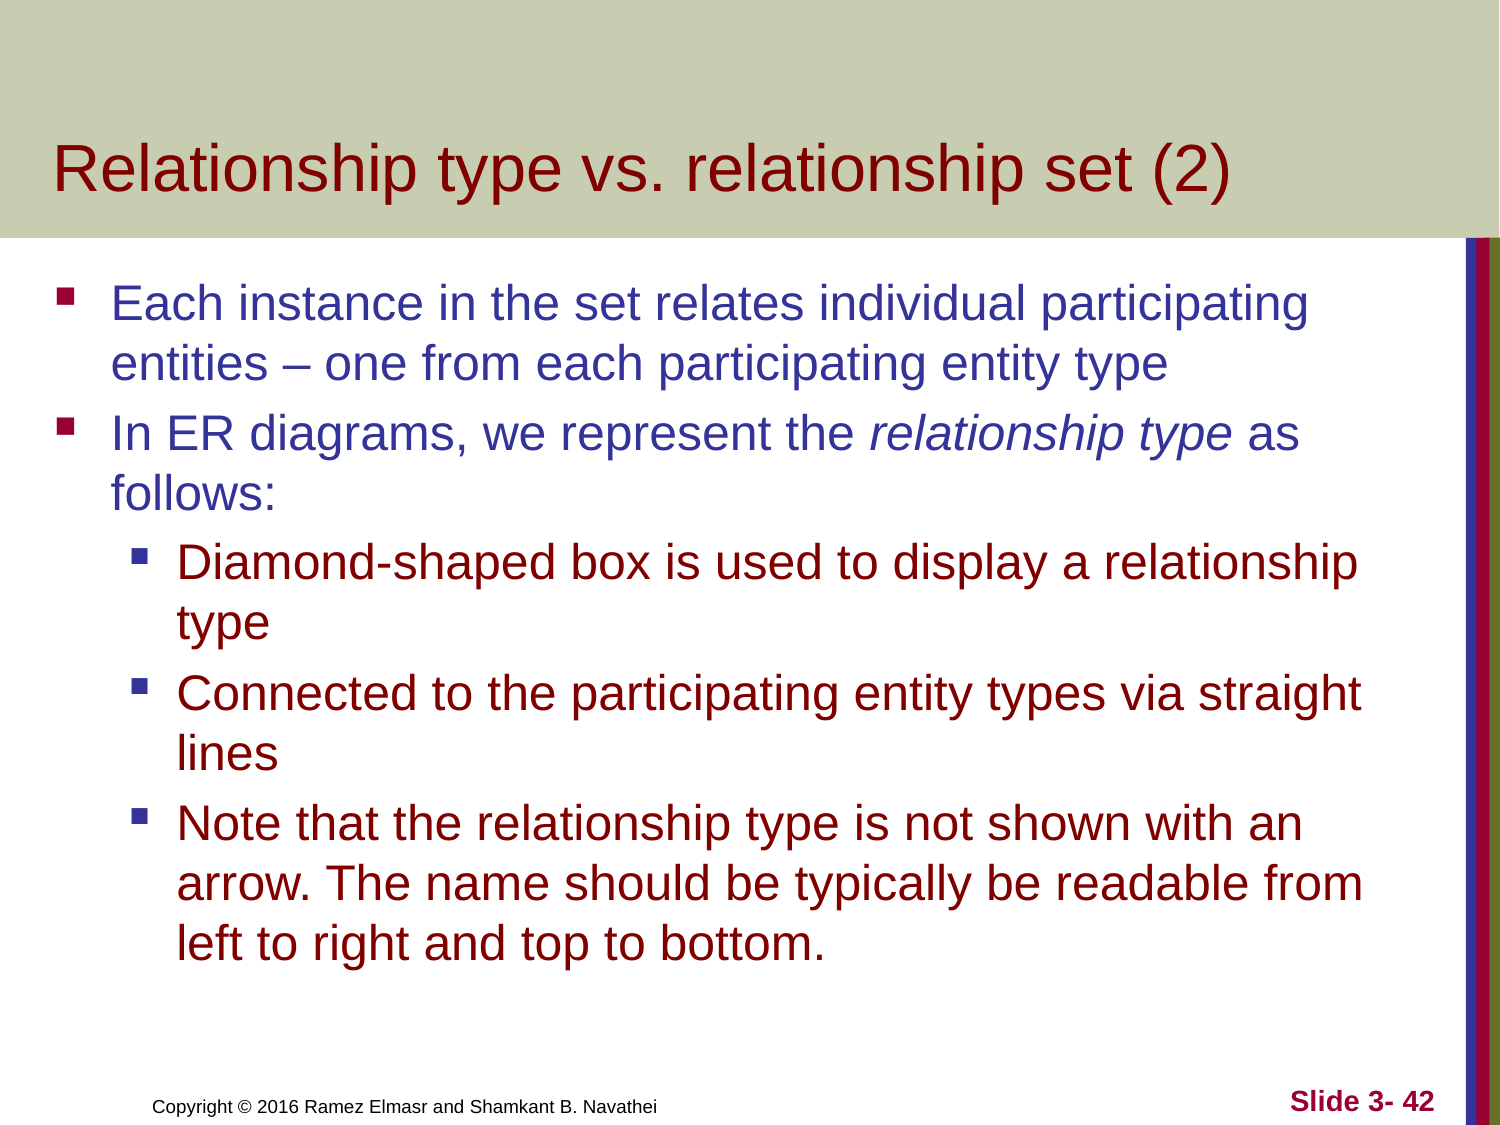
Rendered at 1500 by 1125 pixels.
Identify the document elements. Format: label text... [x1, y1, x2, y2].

slide_number Slide 3- [1137, 1049, 1451, 1125]
title Relationship type vs. relationship set (2) [37, 49, 1317, 213]
list Each instance in the set relates individual participating entities – one from each participating entity type In ER diagrams, we represent the relationship type as follows: Diamond-shaped box is used to display a relationship type Connected to the participating entity types via straight lines Note that the relationship type is not shown with an arrow. The name should be typically be readable from left to right and top to bottom. [39, 262, 1401, 1013]
